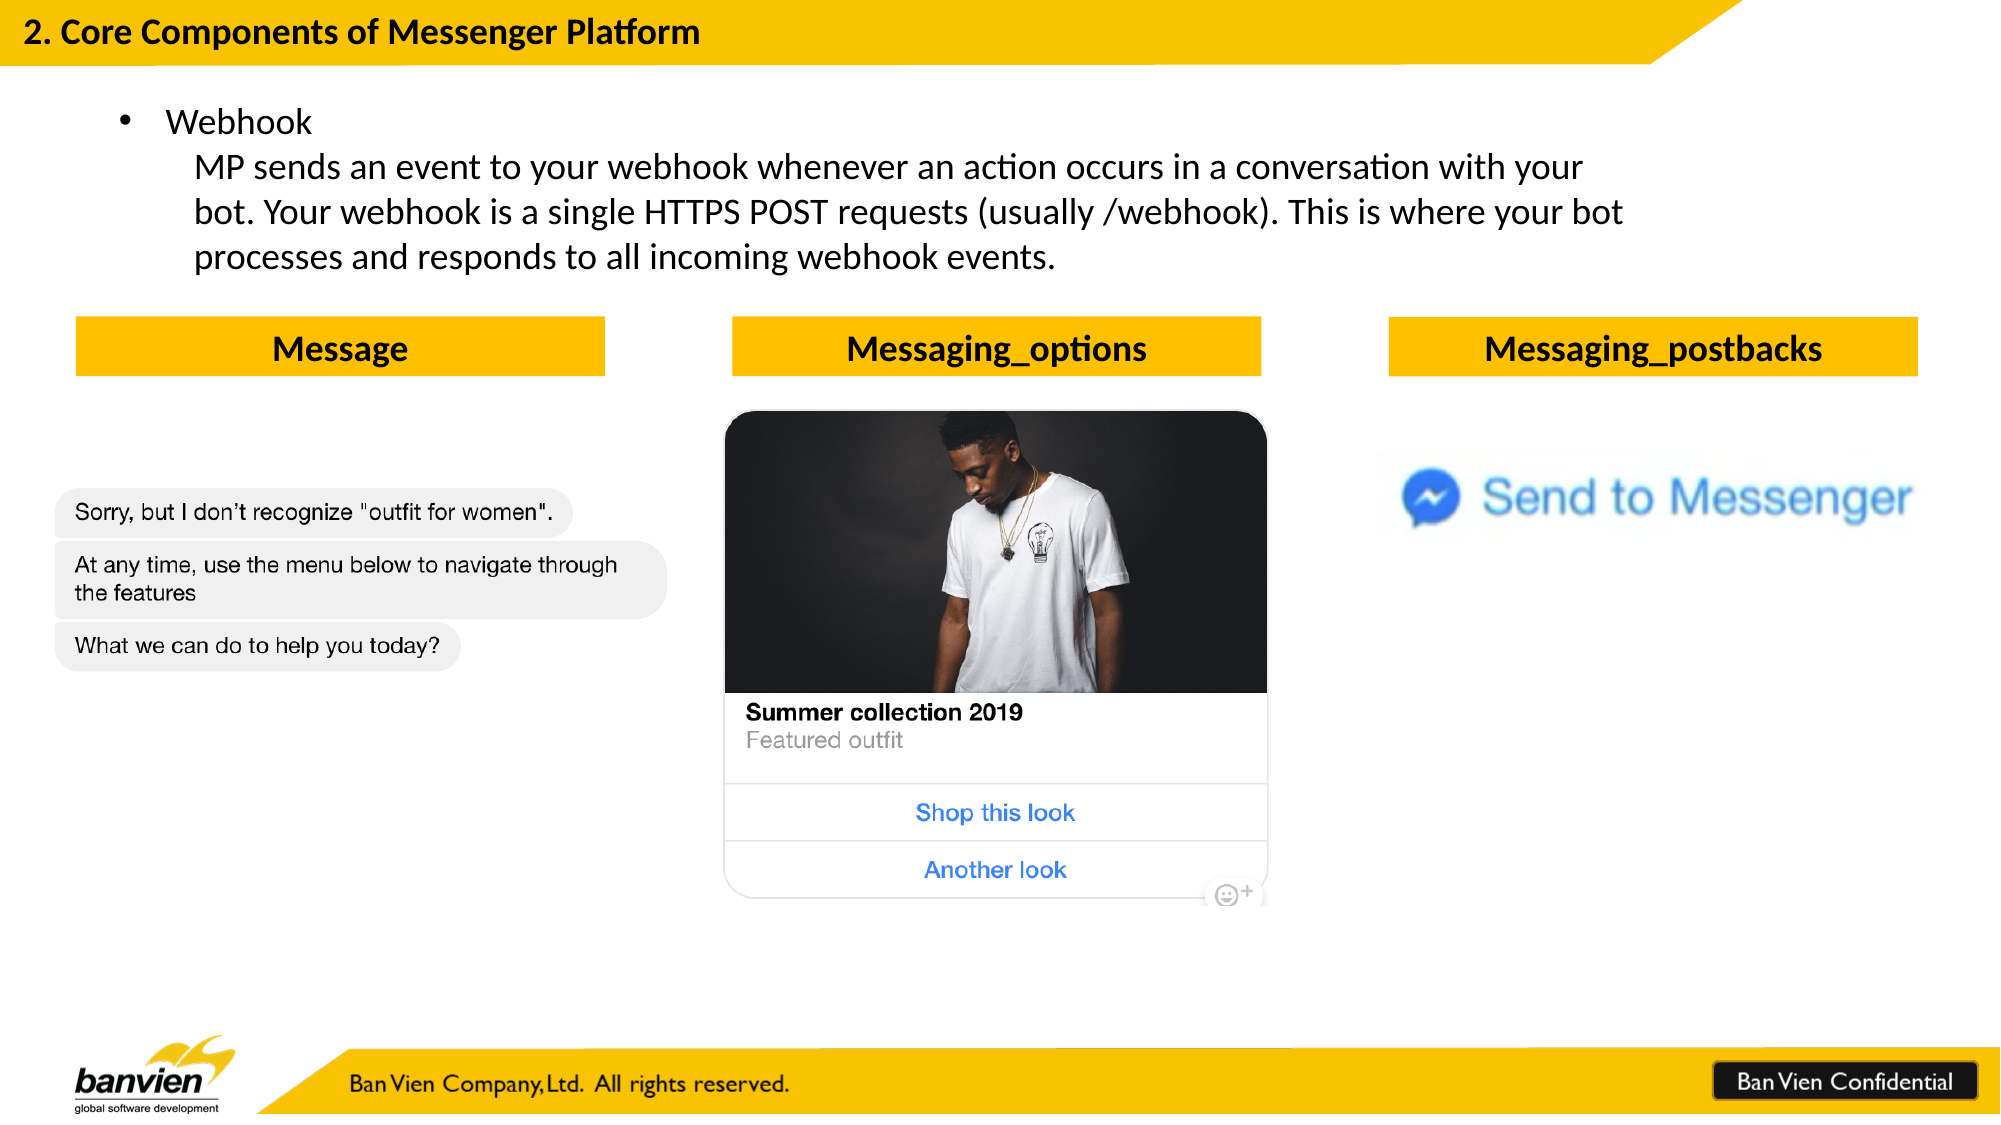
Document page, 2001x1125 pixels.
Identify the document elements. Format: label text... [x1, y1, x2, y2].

text_box Messaging_postbacks [1388, 316, 1918, 377]
text_box [0, 0, 1744, 67]
text_box 2. Core Components of Messenger Platform [8, 0, 977, 60]
text_box Webhook MP sends an event to your webhook whenever an action occurs in a conversation with your bot. Your webhook is a single HTTPS POST requests (usually /webhook). This is where your bot processes and responds to all incoming webhook events. [103, 89, 1639, 285]
picture [1375, 450, 1932, 538]
text_box Message [75, 316, 605, 377]
picture [51, 478, 681, 676]
picture [719, 406, 1275, 906]
picture [75, 1035, 2000, 1114]
text_box Messaging_options [732, 316, 1262, 377]
